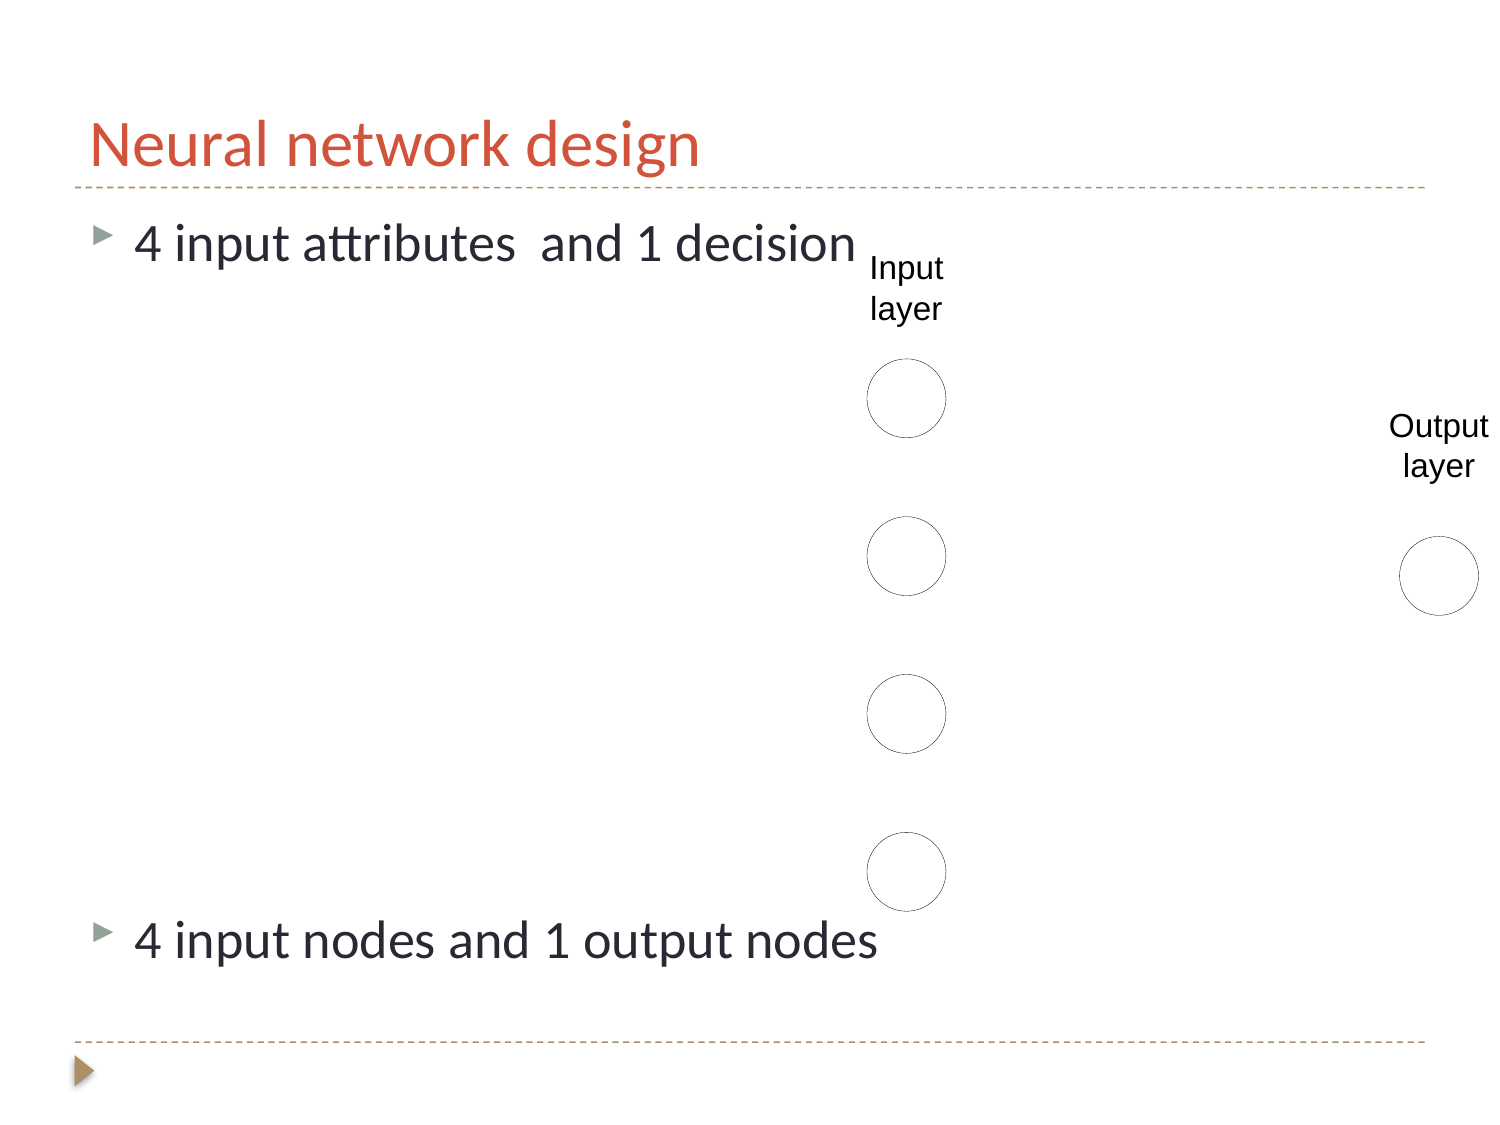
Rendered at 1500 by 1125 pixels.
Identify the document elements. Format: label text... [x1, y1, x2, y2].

title Neural network design [75, 24, 1425, 188]
list 4 input attributes and 1 decision 4 input nodes and 1 output nodes [75, 200, 1425, 1010]
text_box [824, 247, 1500, 926]
